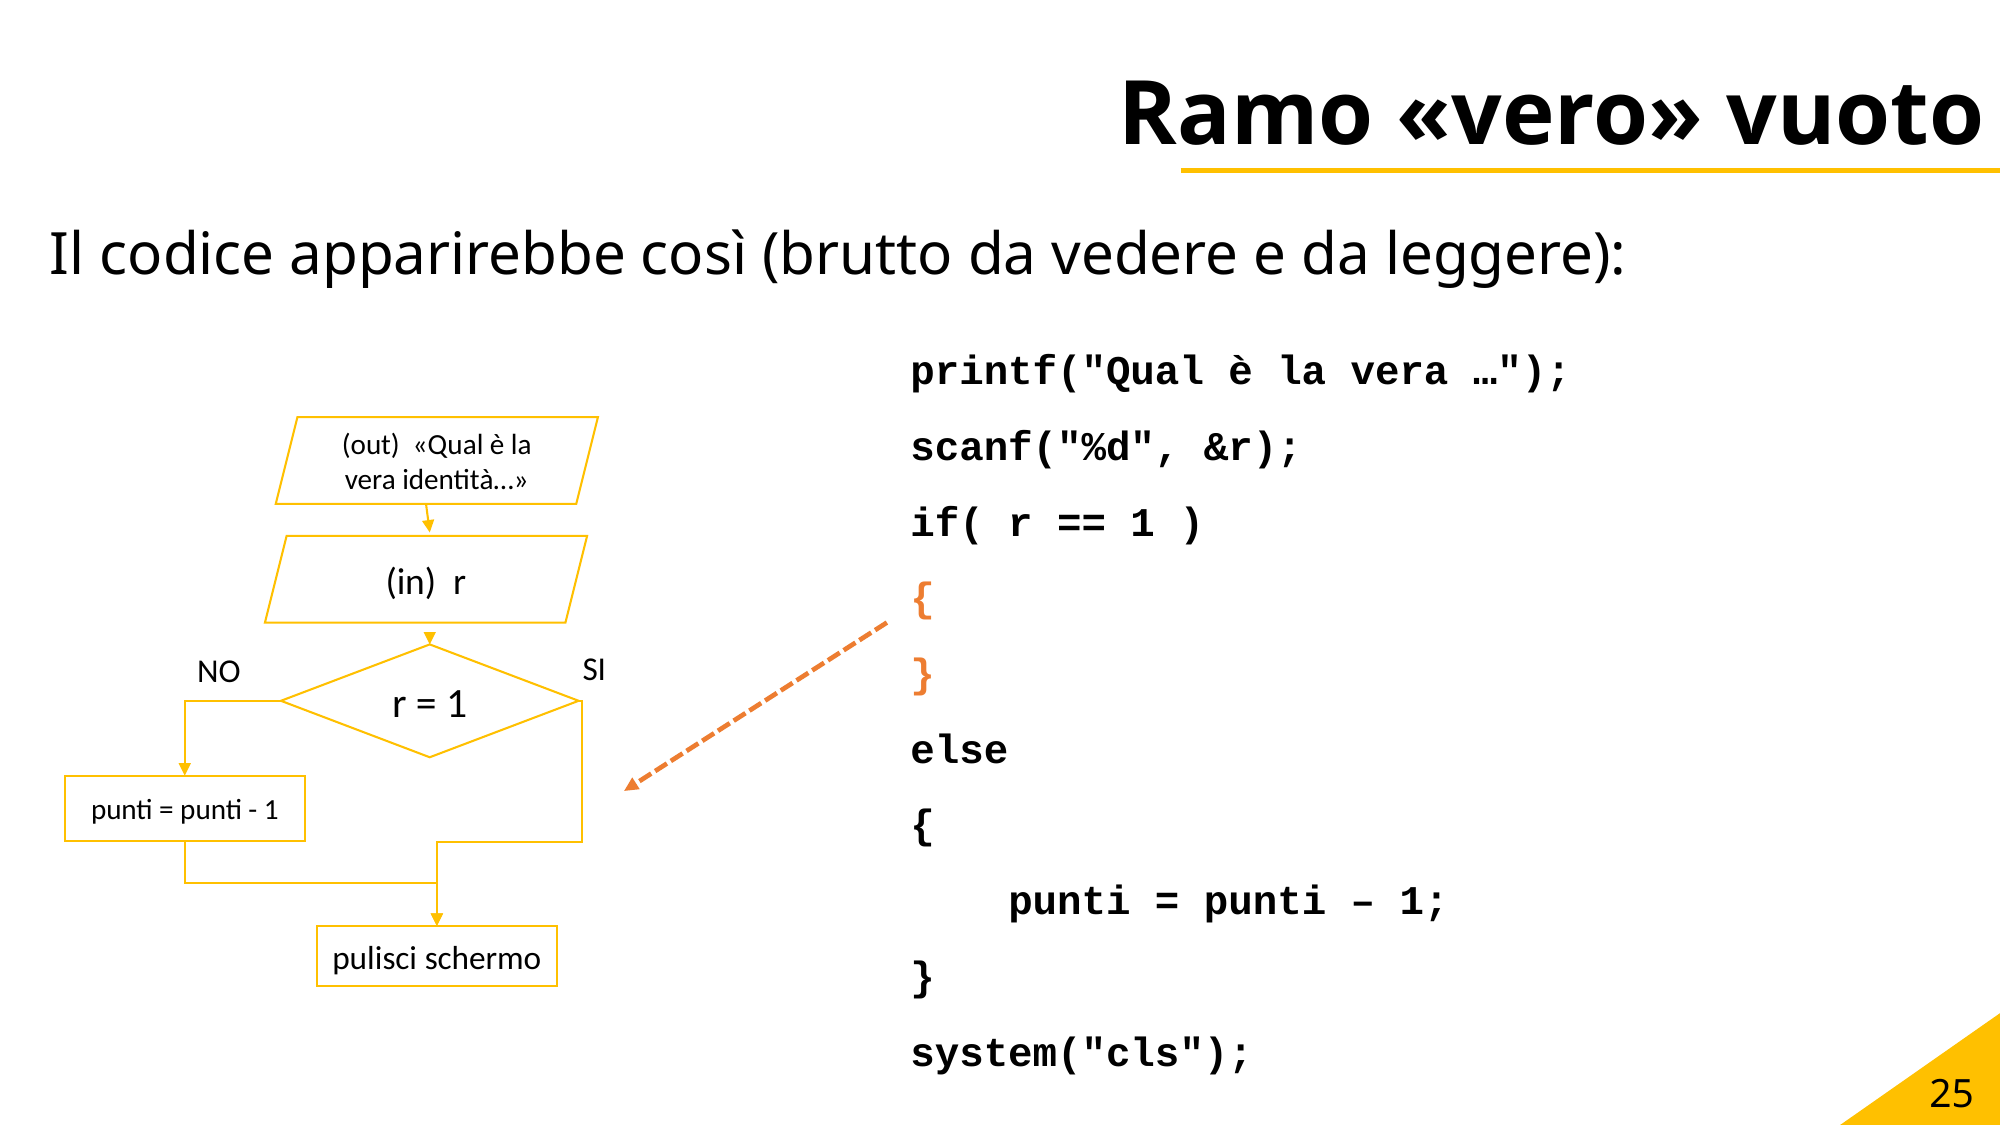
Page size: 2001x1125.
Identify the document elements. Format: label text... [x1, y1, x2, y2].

text_box pulisci schermo [354, 925, 558, 987]
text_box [436, 700, 579, 926]
text_box (out) «Qual è la vera identità…» [274, 416, 600, 505]
text_box r = 1 [280, 643, 580, 759]
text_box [624, 622, 887, 791]
title Ramo «vero» vuoto [0, 59, 2000, 171]
text_box SI [567, 639, 624, 695]
text_box punti = punti - 1 [64, 775, 268, 842]
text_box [425, 503, 430, 533]
text_box (in) r [263, 534, 589, 624]
list Il codice apparirebbe così (brutto da vedere e da leggere): [34, 191, 1973, 512]
text_box NO [182, 642, 279, 697]
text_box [268, 757, 354, 1010]
text_box printf("Qual è la vera …"); scanf("%d", &r); if( r == 1 ) { } else { punti = punti – 1; } system("cls"); [895, 324, 1882, 1088]
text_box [184, 700, 281, 776]
slide_number 25 [1538, 1065, 1989, 1125]
